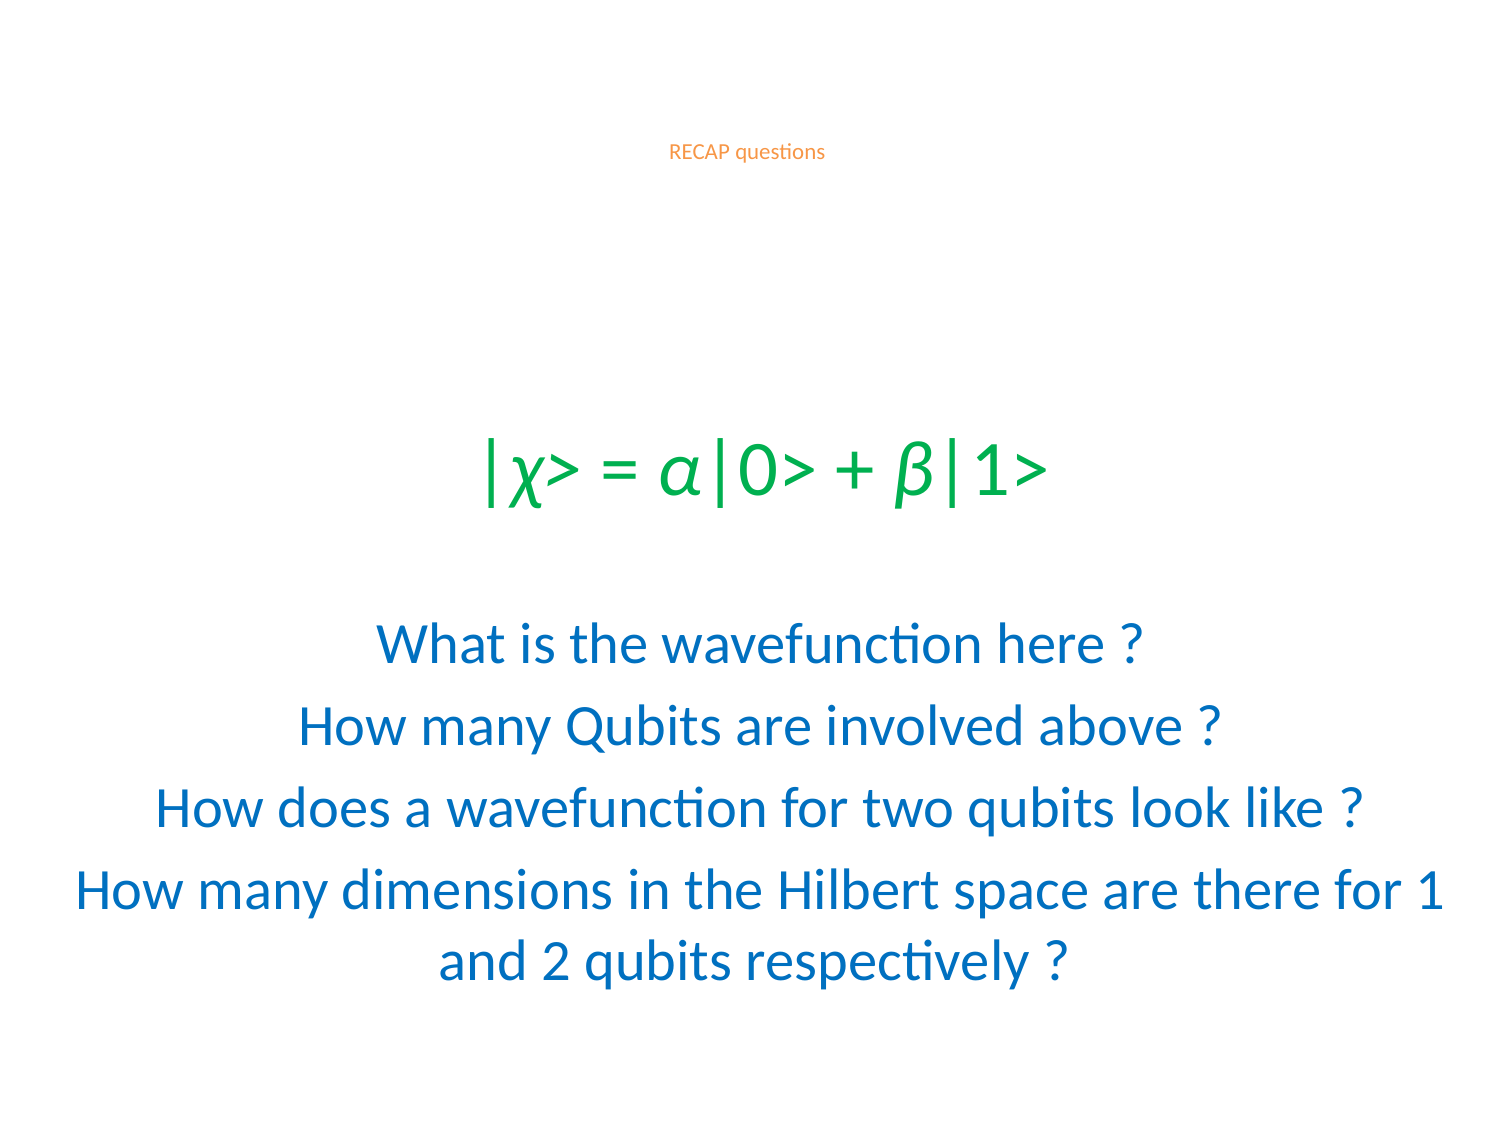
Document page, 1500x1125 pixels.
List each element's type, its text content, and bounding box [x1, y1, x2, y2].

list |χ> = α|0> + β|1> What is the wavefunction here ? How many Qubits are involved above ? How does a wavefunction for two qubits look like ? How many dimensions in the Hilbert space are there for 1 and 2 qubits respectively ? [41, 408, 1483, 1005]
title RECAP questions [75, 45, 1425, 256]
